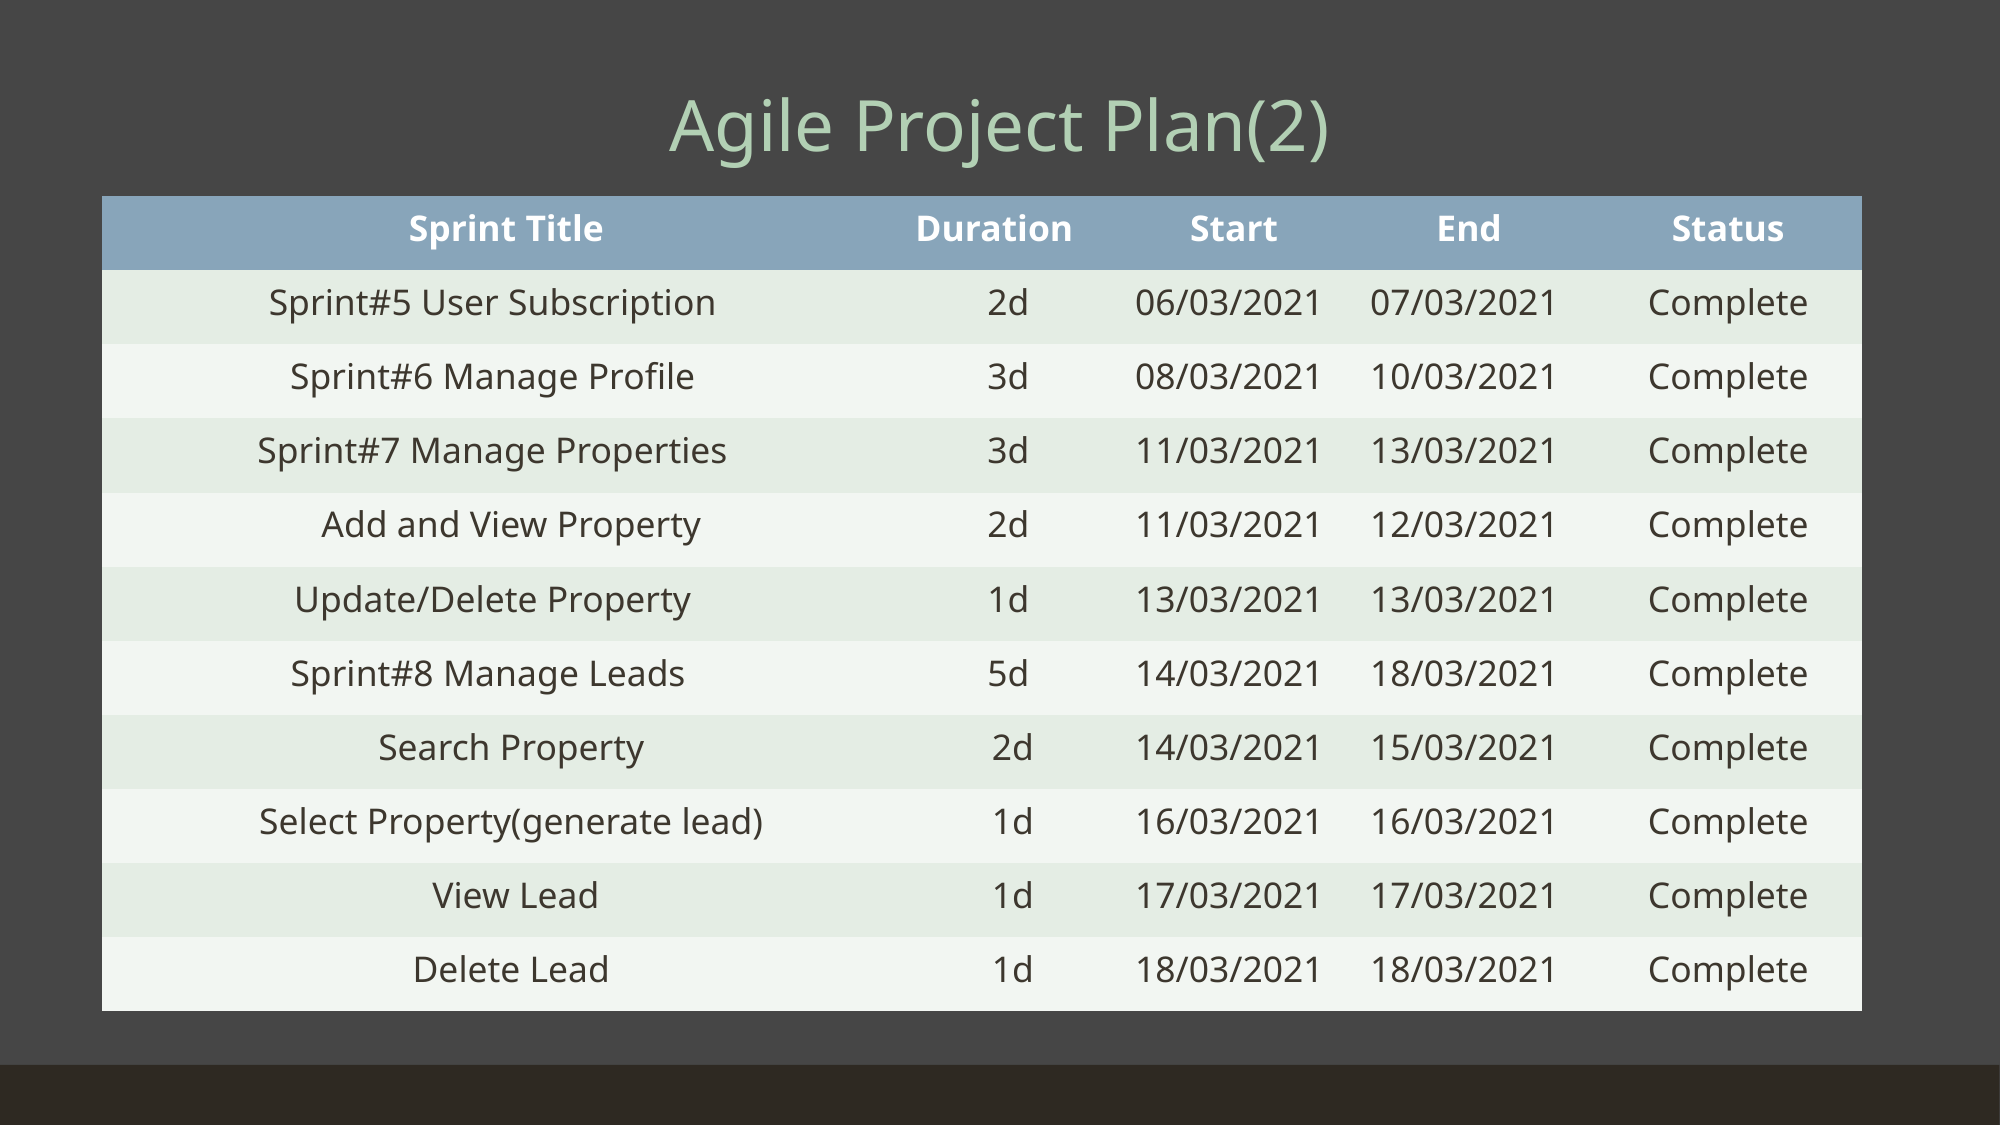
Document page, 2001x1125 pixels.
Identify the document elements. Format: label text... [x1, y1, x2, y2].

table_header Start [1115, 196, 1344, 270]
table_cell 18/03/2021 [1115, 937, 1344, 1011]
table_cell 08/03/2021 [1115, 344, 1344, 418]
table_cell Complete [1585, 863, 1862, 937]
table_cell 14/03/2021 [1115, 715, 1344, 789]
table_cell 16/03/2021 [1115, 789, 1344, 863]
table_cell Search Property [102, 715, 874, 789]
table_cell Select Property(generate lead) [102, 789, 874, 863]
table_cell 11/03/2021 [1115, 493, 1344, 567]
table_cell 14/03/2021 [1115, 641, 1344, 715]
table_cell 2d [874, 715, 1115, 789]
table_cell 13/03/2021 [1344, 567, 1585, 641]
table_cell 12/03/2021 [1344, 493, 1585, 567]
table_cell 3d [874, 344, 1115, 418]
table_cell 2d [874, 270, 1115, 344]
table_header End [1344, 196, 1585, 270]
table_cell Update/Delete Property [102, 567, 874, 641]
table_cell Complete [1585, 715, 1862, 789]
table_cell 5d [874, 641, 1115, 715]
table_cell 10/03/2021 [1344, 344, 1585, 418]
table_cell 18/03/2021 [1344, 937, 1585, 1011]
title Agile Project Plan(2) [137, 59, 1863, 197]
table_cell Sprint#8 Manage Leads [102, 641, 874, 715]
table_cell Complete [1585, 937, 1862, 1011]
table_cell Complete [1585, 567, 1862, 641]
table_cell 06/03/2021 [1115, 270, 1344, 344]
table_cell 1d [874, 567, 1115, 641]
table_cell 17/03/2021 [1115, 863, 1344, 937]
table_cell 1d [874, 863, 1115, 937]
table_cell Sprint#7 Manage Properties [102, 418, 874, 493]
table_cell Sprint#6 Manage Profile [102, 344, 874, 418]
table_cell 16/03/2021 [1344, 789, 1585, 863]
table_cell 2d [874, 493, 1115, 567]
table_cell 17/03/2021 [1344, 863, 1585, 937]
table_cell 18/03/2021 [1344, 641, 1585, 715]
table_header Status [1585, 196, 1862, 270]
table_cell Complete [1585, 493, 1862, 567]
table_cell 11/03/2021 [1115, 418, 1344, 493]
table_cell 15/03/2021 [1344, 715, 1585, 789]
table_cell Complete [1585, 270, 1862, 344]
table_cell Complete [1585, 789, 1862, 863]
table_header Duration [874, 196, 1115, 270]
table_cell 1d [874, 937, 1115, 1011]
table_cell Complete [1585, 641, 1862, 715]
table_cell Complete [1585, 418, 1862, 493]
table_cell 07/03/2021 [1344, 270, 1585, 344]
table_cell 3d [874, 418, 1115, 493]
table_cell 1d [874, 789, 1115, 863]
table_cell Delete Lead [102, 937, 874, 1011]
table_cell 13/03/2021 [1115, 567, 1344, 641]
table_cell 13/03/2021 [1344, 418, 1585, 493]
table_cell Complete [1585, 344, 1862, 418]
table_cell View Lead [102, 863, 874, 937]
table_cell Add and View Property [102, 493, 874, 567]
table_cell Sprint#5 User Subscription [102, 270, 874, 344]
table_header Sprint Title [102, 196, 874, 270]
